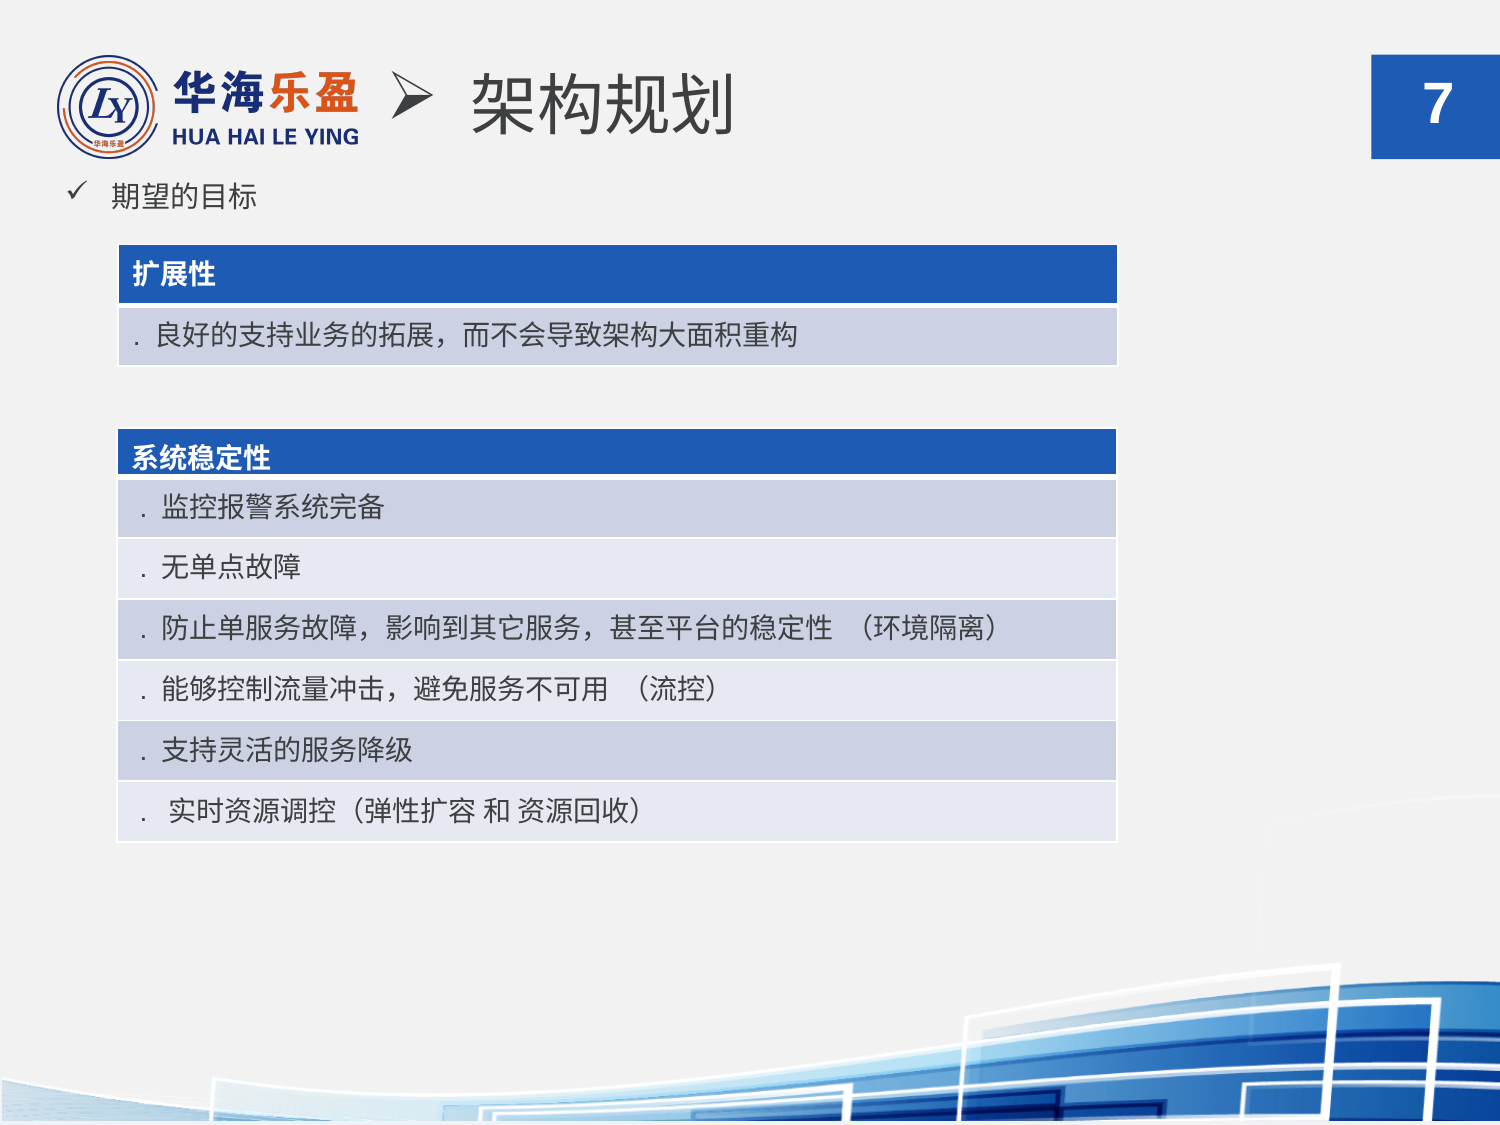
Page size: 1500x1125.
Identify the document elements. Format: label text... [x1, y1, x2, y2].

table_cell . 监控报警系统完备 [118, 480, 1116, 537]
picture [57, 55, 358, 159]
table_cell . 无单点故障 [118, 539, 1116, 598]
table_cell . 良好的支持业务的拓展，而不会导致架构大面积重构 [119, 308, 1117, 365]
picture [3, 293, 1500, 1121]
table_header 扩展性 [119, 245, 1117, 303]
table_cell . 实时资源调控（弹性扩容 和 资源回收） [118, 782, 1116, 841]
table_cell . 能够控制流量冲击，避免服务不可用 （流控） [118, 661, 1116, 720]
table_header 系统稳定性 [118, 429, 1116, 474]
table_cell . 防止单服务故障，影响到其它服务，甚至平台的稳定性 （环境隔离） [118, 600, 1116, 659]
text_box 期望的目标 [50, 160, 274, 222]
table_cell . 支持灵活的服务降级 [118, 721, 1116, 780]
footer 7 [1314, 69, 1500, 130]
title 架构规划 [371, 48, 1331, 152]
